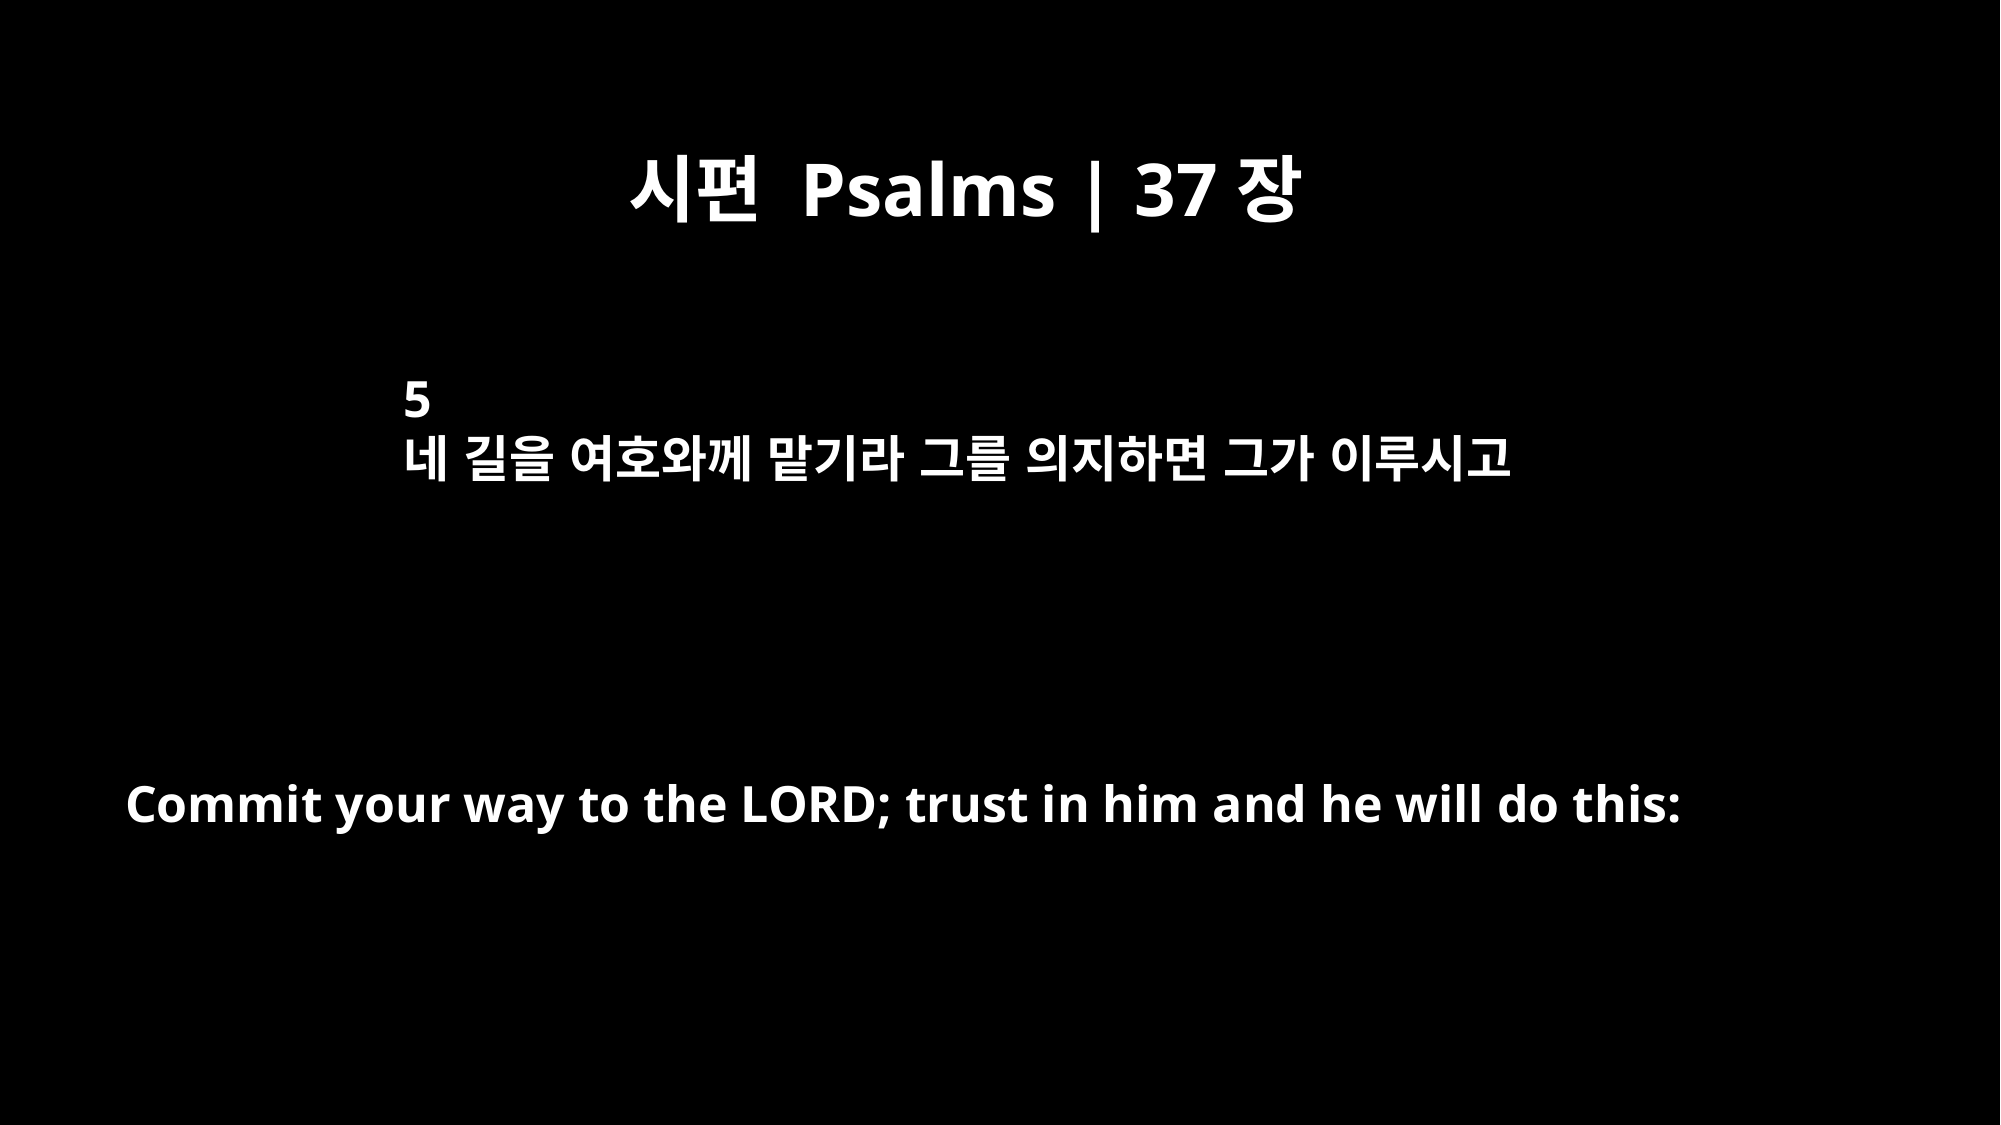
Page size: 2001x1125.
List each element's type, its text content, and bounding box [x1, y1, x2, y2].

text_box 5 네 길을 여호와께 맡기라 그를 의지하면 그가 이루시고 [388, 359, 1529, 495]
text_box Commit your way to the LORD; trust in him and he will do this: [110, 764, 1698, 840]
text_box 시편 Psalms | 37장 [613, 136, 1319, 239]
